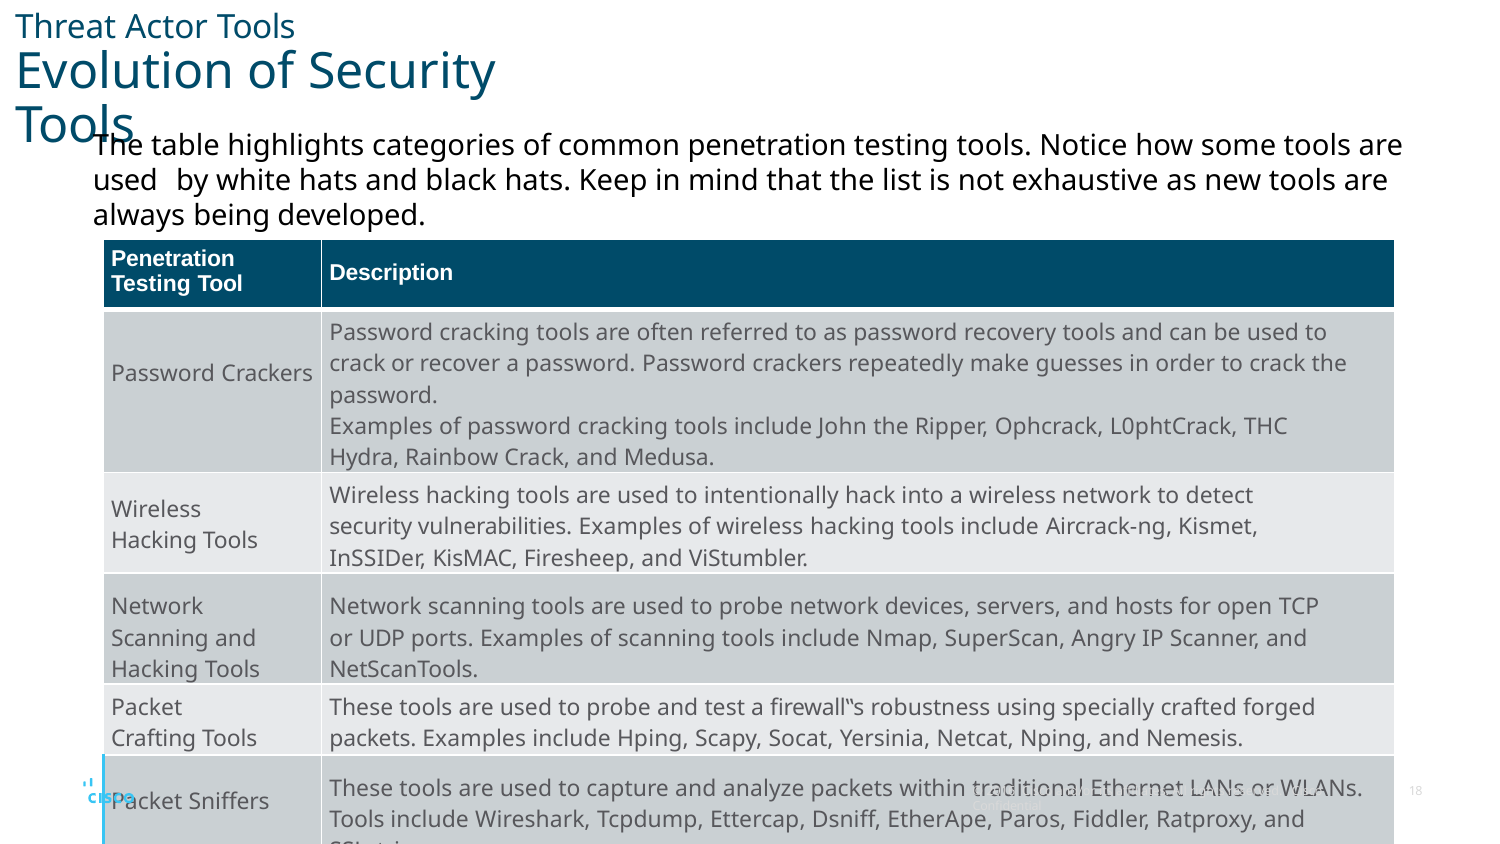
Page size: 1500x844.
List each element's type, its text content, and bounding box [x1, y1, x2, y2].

text_box [123, 793, 134, 804]
table_cell Packet Crafting Tools [104, 685, 321, 754]
title Threat Actor Tools Evolution of Security Tools [12, 9, 603, 153]
slide_number 18 [1402, 782, 1432, 844]
table_cell Password cracking tools are often referred to as password recovery tools and can be used to crack or recover a password. Password crackers repeatedly make guesses in order to crack the password. Examples of password cracking tools include John the Ripper, Ophcrack, L0phtCrack, THC Hydra, Rainbow Crack, and Medusa. [322, 312, 1394, 472]
text_box [113, 793, 122, 804]
table_header Penetration Testing Tool [104, 240, 321, 307]
text_box [104, 793, 112, 804]
footer © 2016 Cisco and/or its affiliates. All rights reserved. Cisco Confidential [970, 782, 1381, 844]
table_cell Network Scanning and Hacking Tools [104, 574, 321, 683]
table_cell Password Crackers [104, 312, 321, 472]
table_cell Wireless hacking tools are used to intentionally hack into a wireless network to detect security vulnerabilities. Examples of wireless hacking tools include Aircrack-ng, Kismet, InSSIDer, KisMAC, Firesheep, and ViStumbler. [322, 473, 1394, 572]
table_header Description [322, 240, 1394, 307]
table_cell These tools are used to probe and test a firewall‟s robustness using specially crafted forged packets. Examples include Hping, Scapy, Socat, Yersinia, Netcat, Nping, and Nemesis. [322, 685, 1394, 754]
text_box [88, 793, 96, 804]
text_box The table highlights categories of common penetration testing tools. Notice how some tools are used by white hats and black hats. Keep in mind that the list is not exhaustive as new tools are always being developed. [90, 124, 1416, 232]
table_cell Network scanning tools are used to probe network devices, servers, and hosts for open TCP or UDP ports. Examples of scanning tools include Nmap, SuperScan, Angry IP Scanner, and NetScanTools. [322, 574, 1394, 683]
table_cell Wireless Hacking Tools [104, 473, 321, 572]
table_cell These tools are used to capture and analyze packets within traditional Ethernet LANs or WLANs. Tools include Wireshark, Tcpdump, Ettercap, Dsniff, EtherApe, Paros, Fiddler, Ratproxy, and SSLstrip. [322, 756, 1394, 844]
table_cell Packet Sniffers [105, 756, 321, 844]
